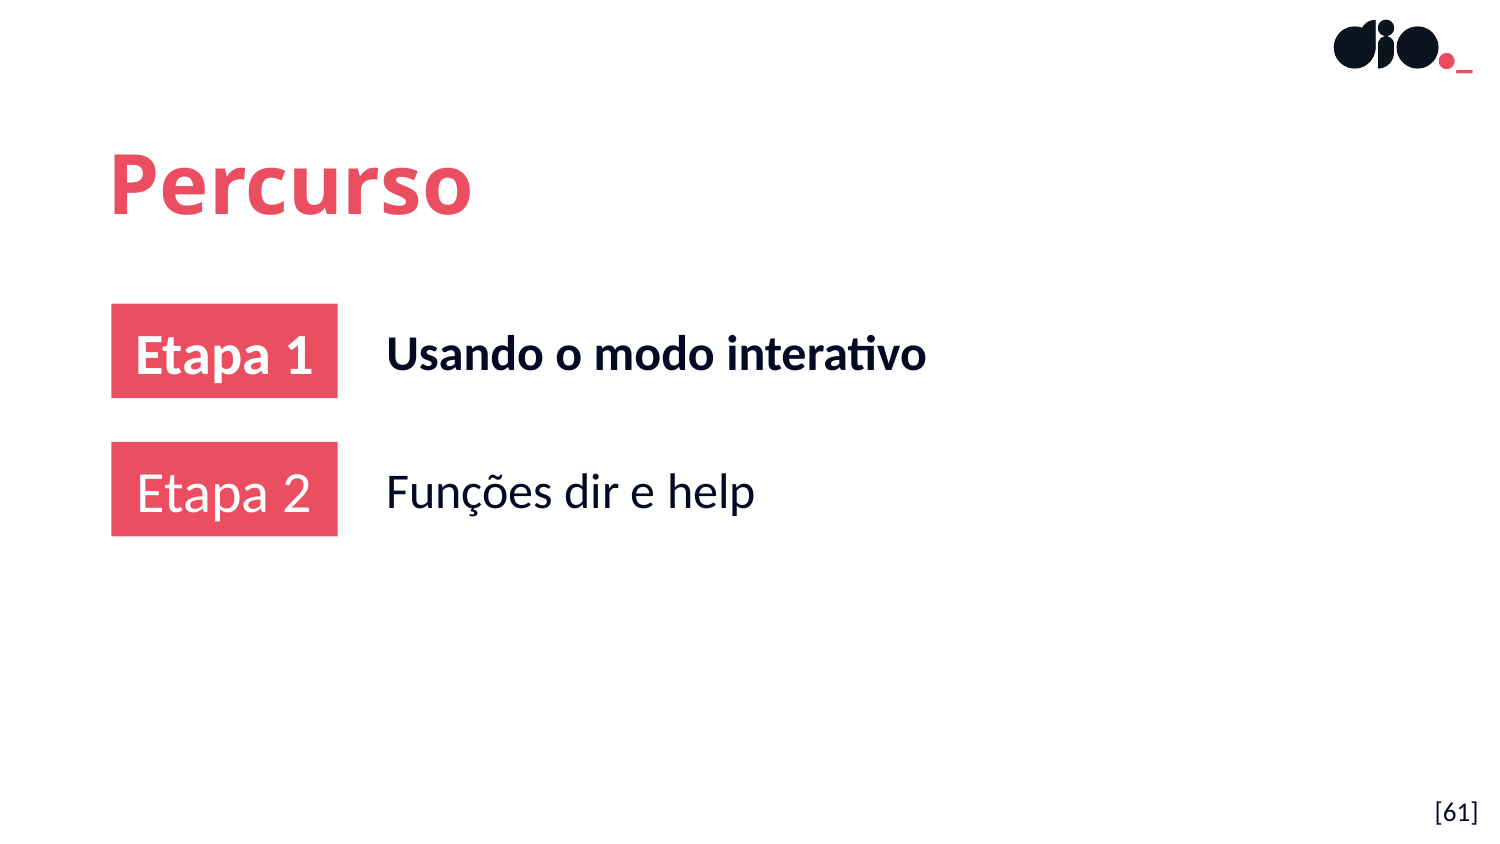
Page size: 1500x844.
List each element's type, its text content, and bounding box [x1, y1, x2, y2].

text_box Etapa 1 [111, 303, 338, 399]
slide_number [61] [1403, 779, 1494, 844]
text_box Usando o modo interativo [371, 313, 1384, 389]
text_box Etapa 2 [111, 441, 338, 537]
text_box Funções dir e help [371, 451, 1384, 528]
text_box Percurso [92, 104, 1309, 243]
picture [1333, 19, 1473, 74]
